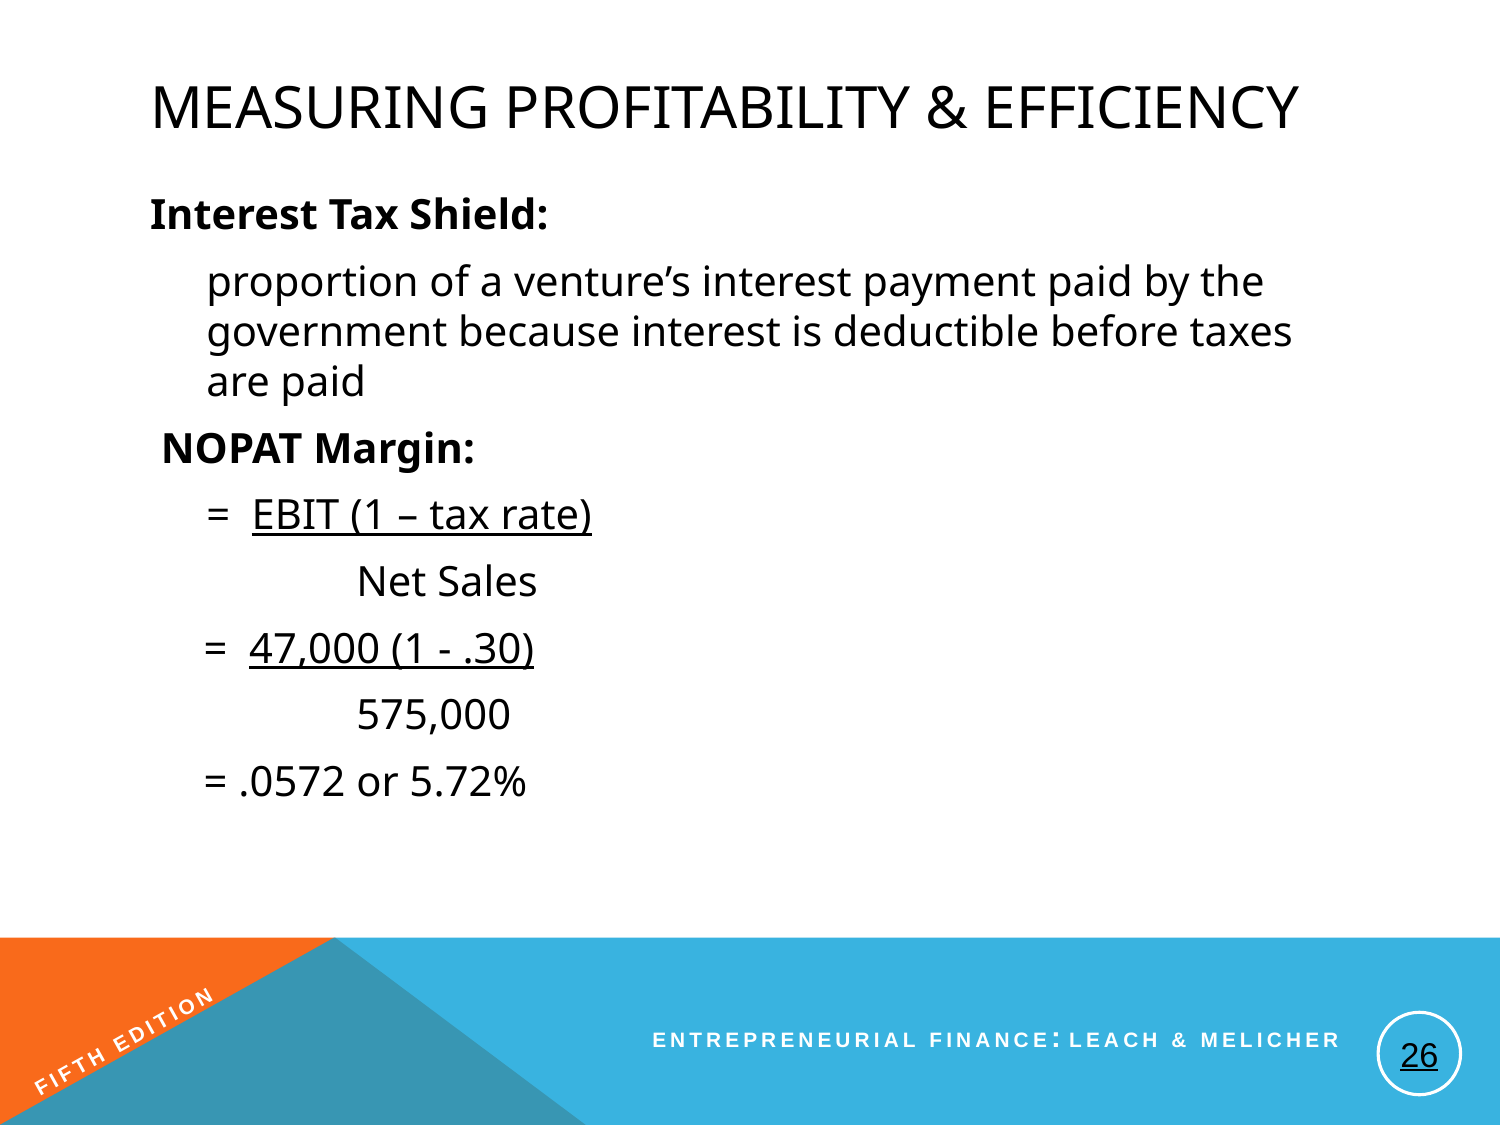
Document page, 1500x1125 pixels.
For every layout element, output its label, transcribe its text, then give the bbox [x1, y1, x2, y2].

list Interest Tax Shield: proportion of a venture’s interest payment paid by the government because interest is deductible before taxes are paid NOPAT Margin: = EBIT (1 – tax rate) Net Sales = 47,000 (1 - .30) 575,000 = .0572 or 5.72% [135, 180, 1369, 768]
slide_number 26 [1376, 1010, 1463, 1097]
title Measuring Profitability & Efficiency [135, 60, 1369, 150]
